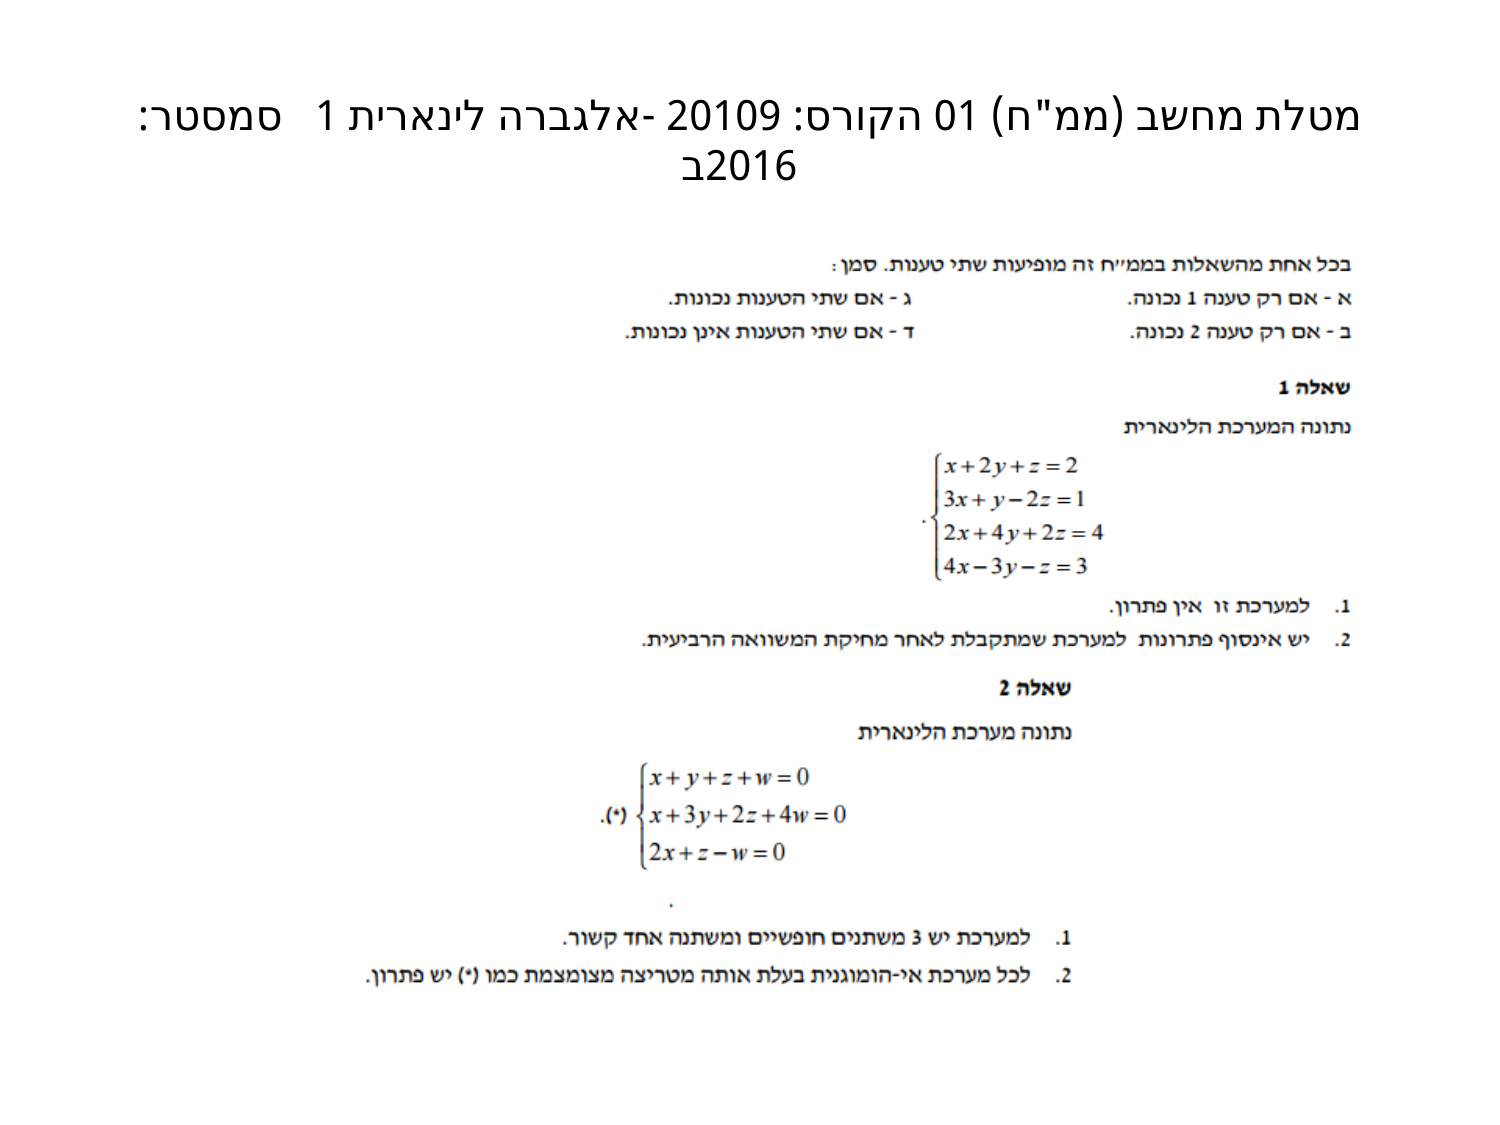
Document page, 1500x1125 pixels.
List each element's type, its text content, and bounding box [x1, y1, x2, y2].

title מטלת מחשב (ממ"ח) 01 הקורס: 20109 -אלגברה לינארית 1 סמסטר: 2016ב [75, 45, 1425, 233]
picture [175, 231, 1401, 1072]
